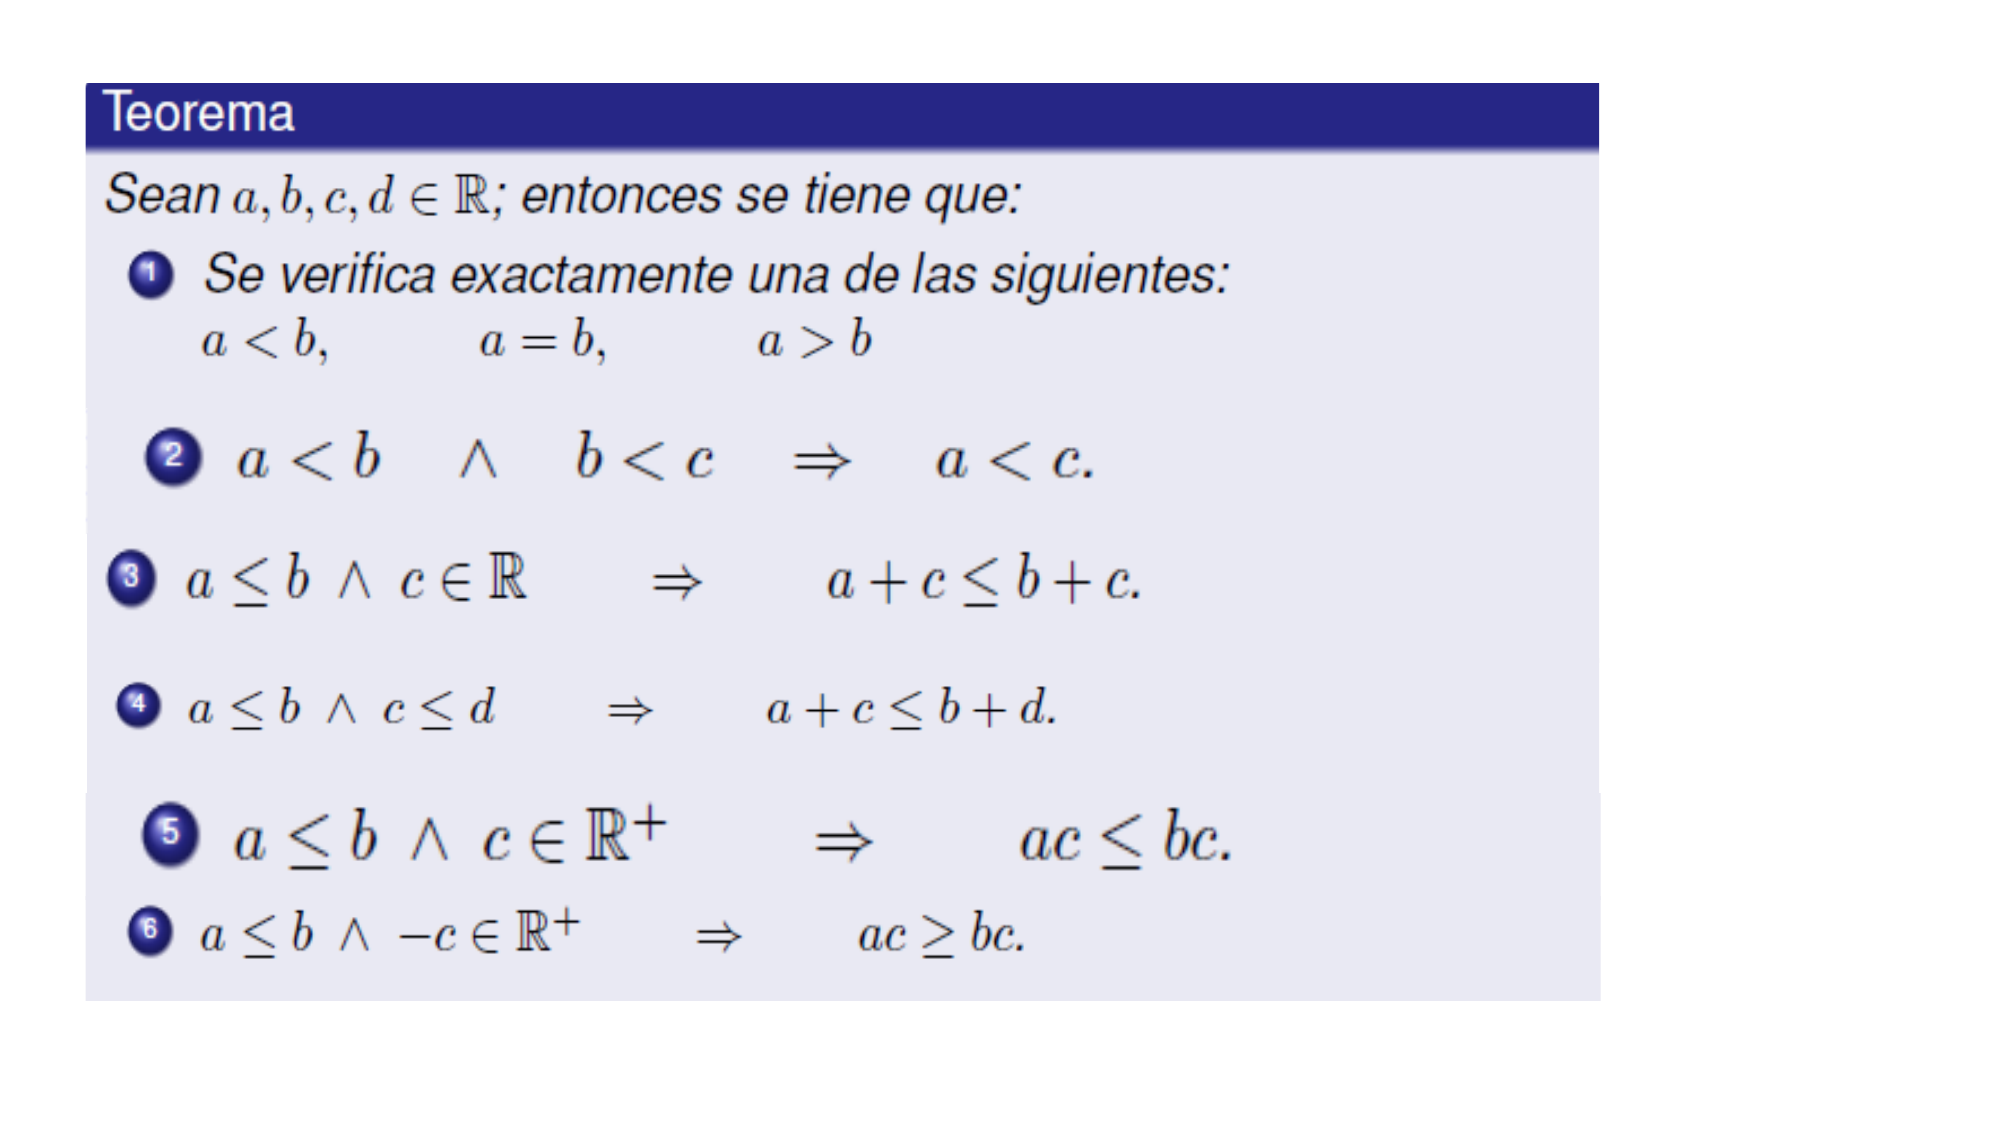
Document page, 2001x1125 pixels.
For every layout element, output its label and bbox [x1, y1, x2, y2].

picture [85, 83, 1601, 1001]
